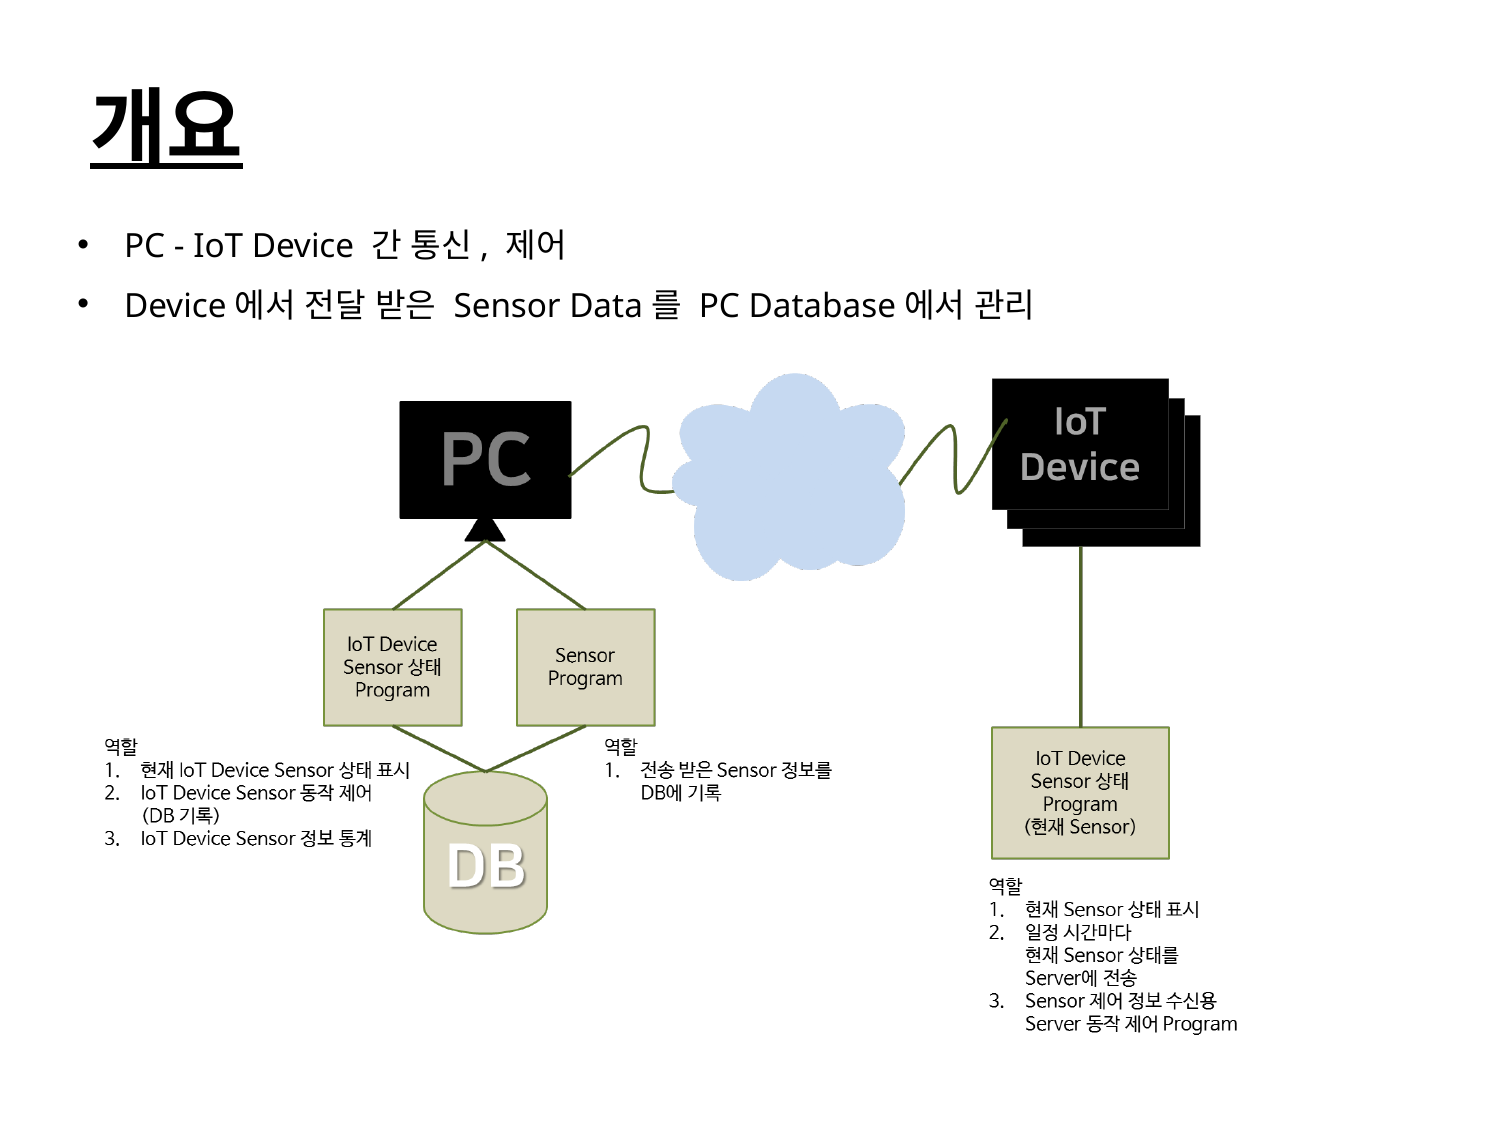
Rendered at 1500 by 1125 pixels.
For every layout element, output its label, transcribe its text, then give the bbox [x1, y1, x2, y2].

text_box 개요 [75, 66, 258, 182]
picture [92, 373, 1251, 1048]
text_box PC - IoT Device 간 통신, 제어 Device에서 전달 받은 Sensor Data를 PC Database에서 관리 [62, 196, 1051, 391]
